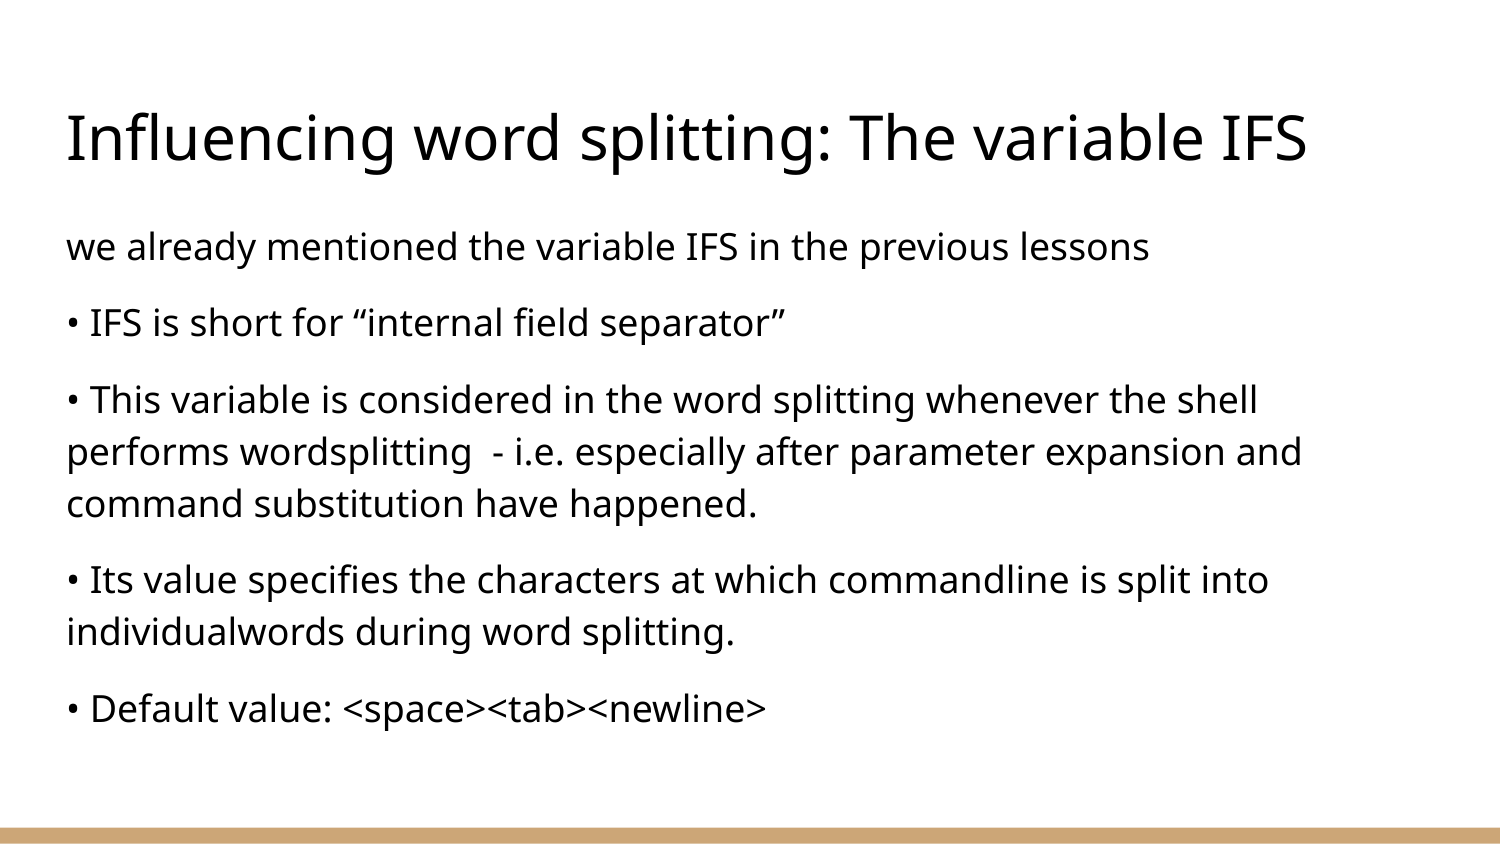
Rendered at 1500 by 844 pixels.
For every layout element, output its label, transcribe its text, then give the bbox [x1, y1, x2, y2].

title Influencing word splitting: The variable IFS [51, 51, 1449, 189]
list we already mentioned the variable IFS in the previous lessons • IFS is short for “internal field separator” • This variable is considered in the word splitting whenever the shell performs wordsplitting - i.e. especially after parameter expansion and command substitution have happened. • Its value specifies the characters at which commandline is split into individualwords during word splitting. • Default value: <space><tab><newline> [51, 200, 1449, 752]
